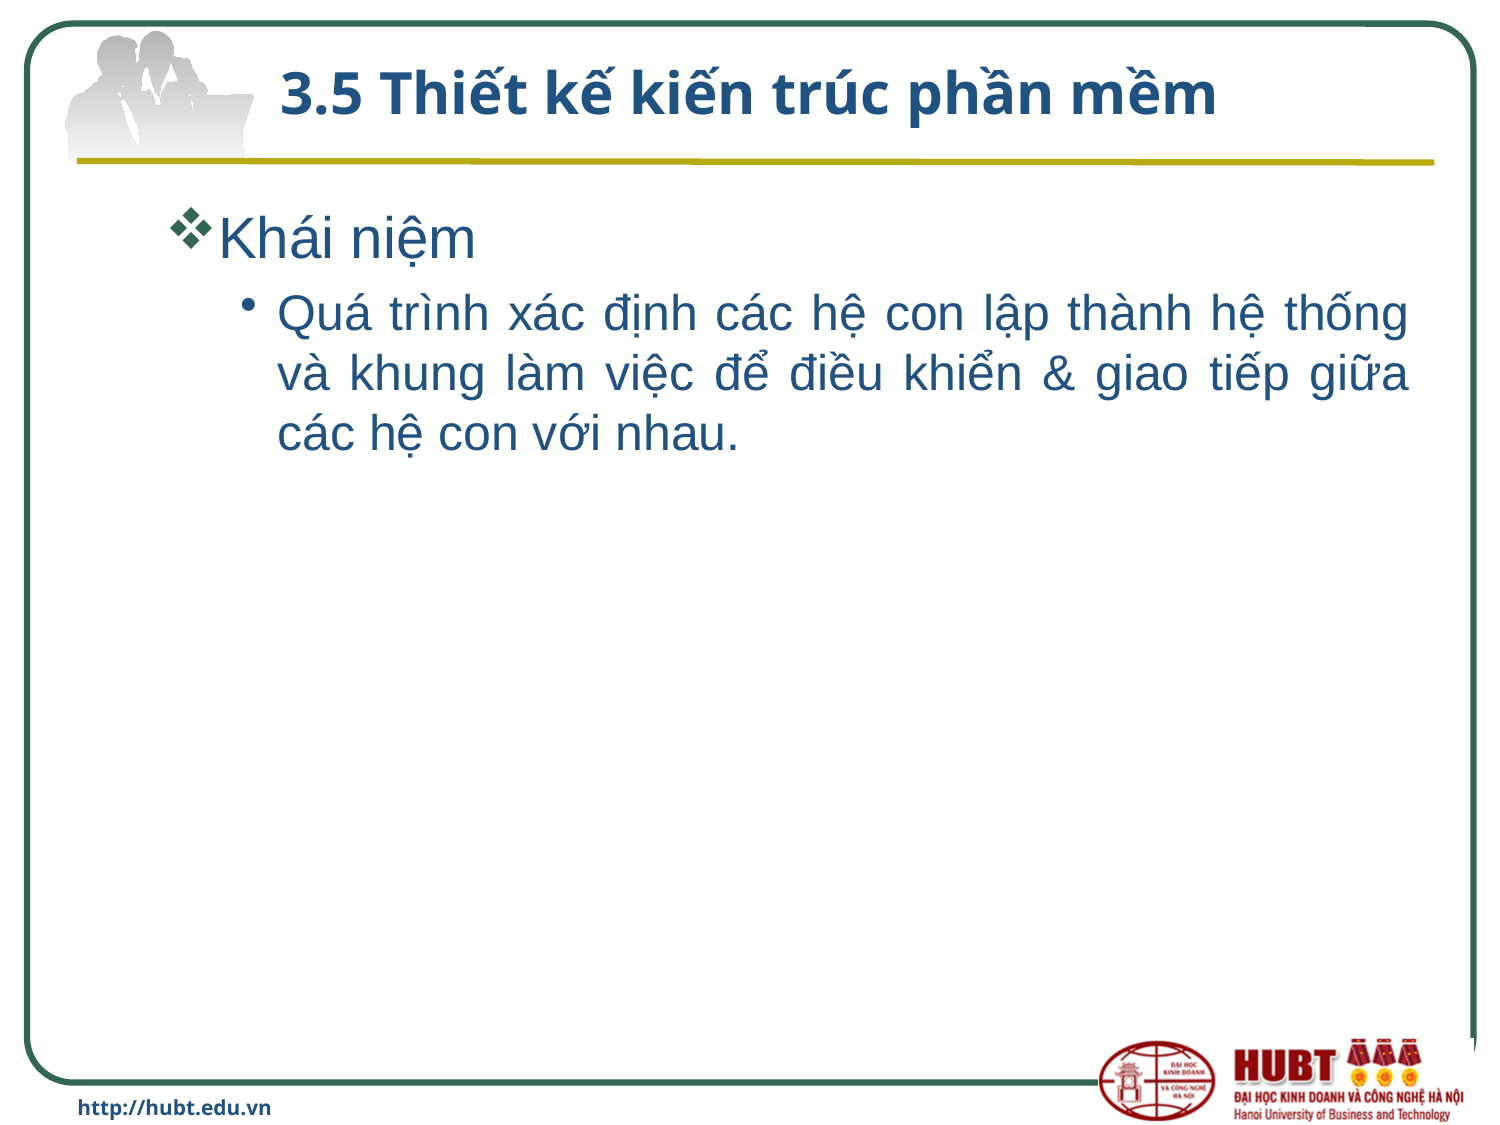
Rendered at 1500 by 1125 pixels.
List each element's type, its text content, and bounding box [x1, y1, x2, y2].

title 3.5 Thiết kế kiến trúc phần mềm [75, 45, 1425, 138]
slide_number http://hubt.edu.vn [62, 1087, 475, 1125]
picture [1098, 1038, 1474, 1123]
list Khái niệm Quá trình xác định các hệ con lập thành hệ thống và khung làm việc để điều khiển & giao tiếp giữa các hệ con với nhau. [75, 192, 1425, 1031]
